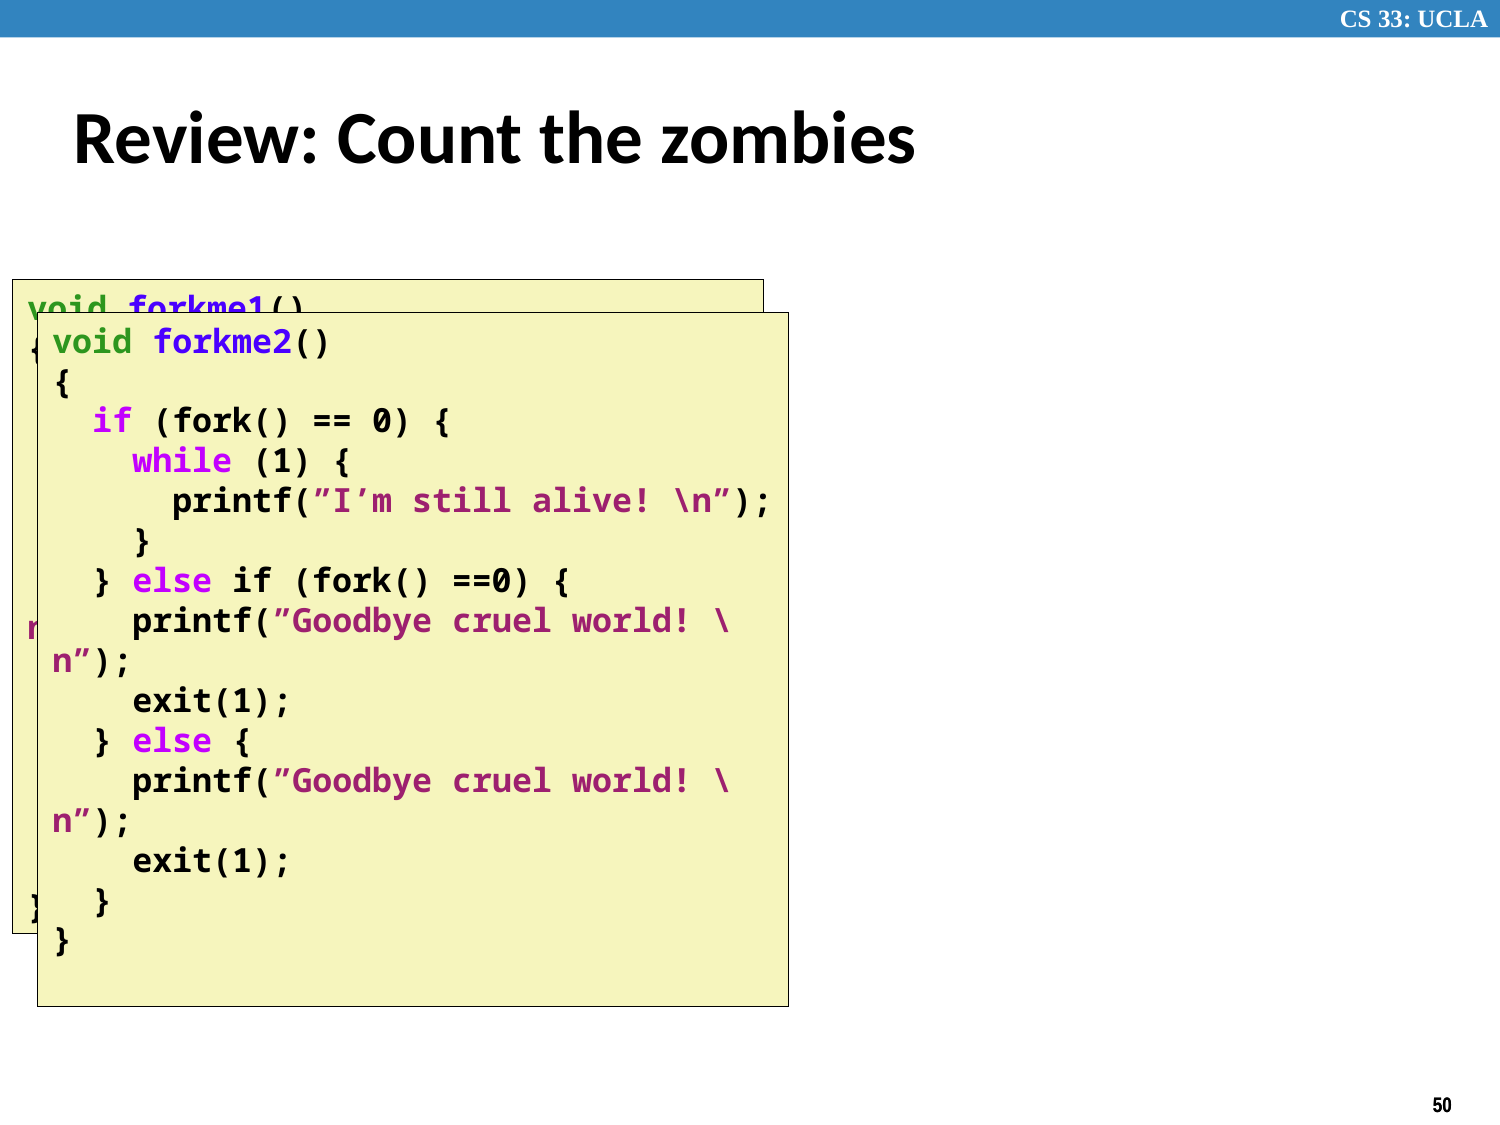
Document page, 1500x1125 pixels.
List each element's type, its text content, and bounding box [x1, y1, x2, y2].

text_box void forkme1() { if (fork() == 0) { while (1) { printf(”I’m alive! \n”); } } else if (fork() ==0) { printf(”Goodbye cruel world! \n”); exit(1); } else { while ((c = getchar()) != EOF) { putchar(c); } } } [12, 279, 764, 933]
text_box void forkme2() { if (fork() == 0) { while (1) { printf(”I’m still alive! \n”); } } else if (fork() ==0) { printf(”Goodbye cruel world! \n”); exit(1); } else { printf(”Goodbye cruel world! \n”); exit(1); } } [37, 312, 789, 1006]
title Review: Count the zombies [58, 71, 1305, 197]
